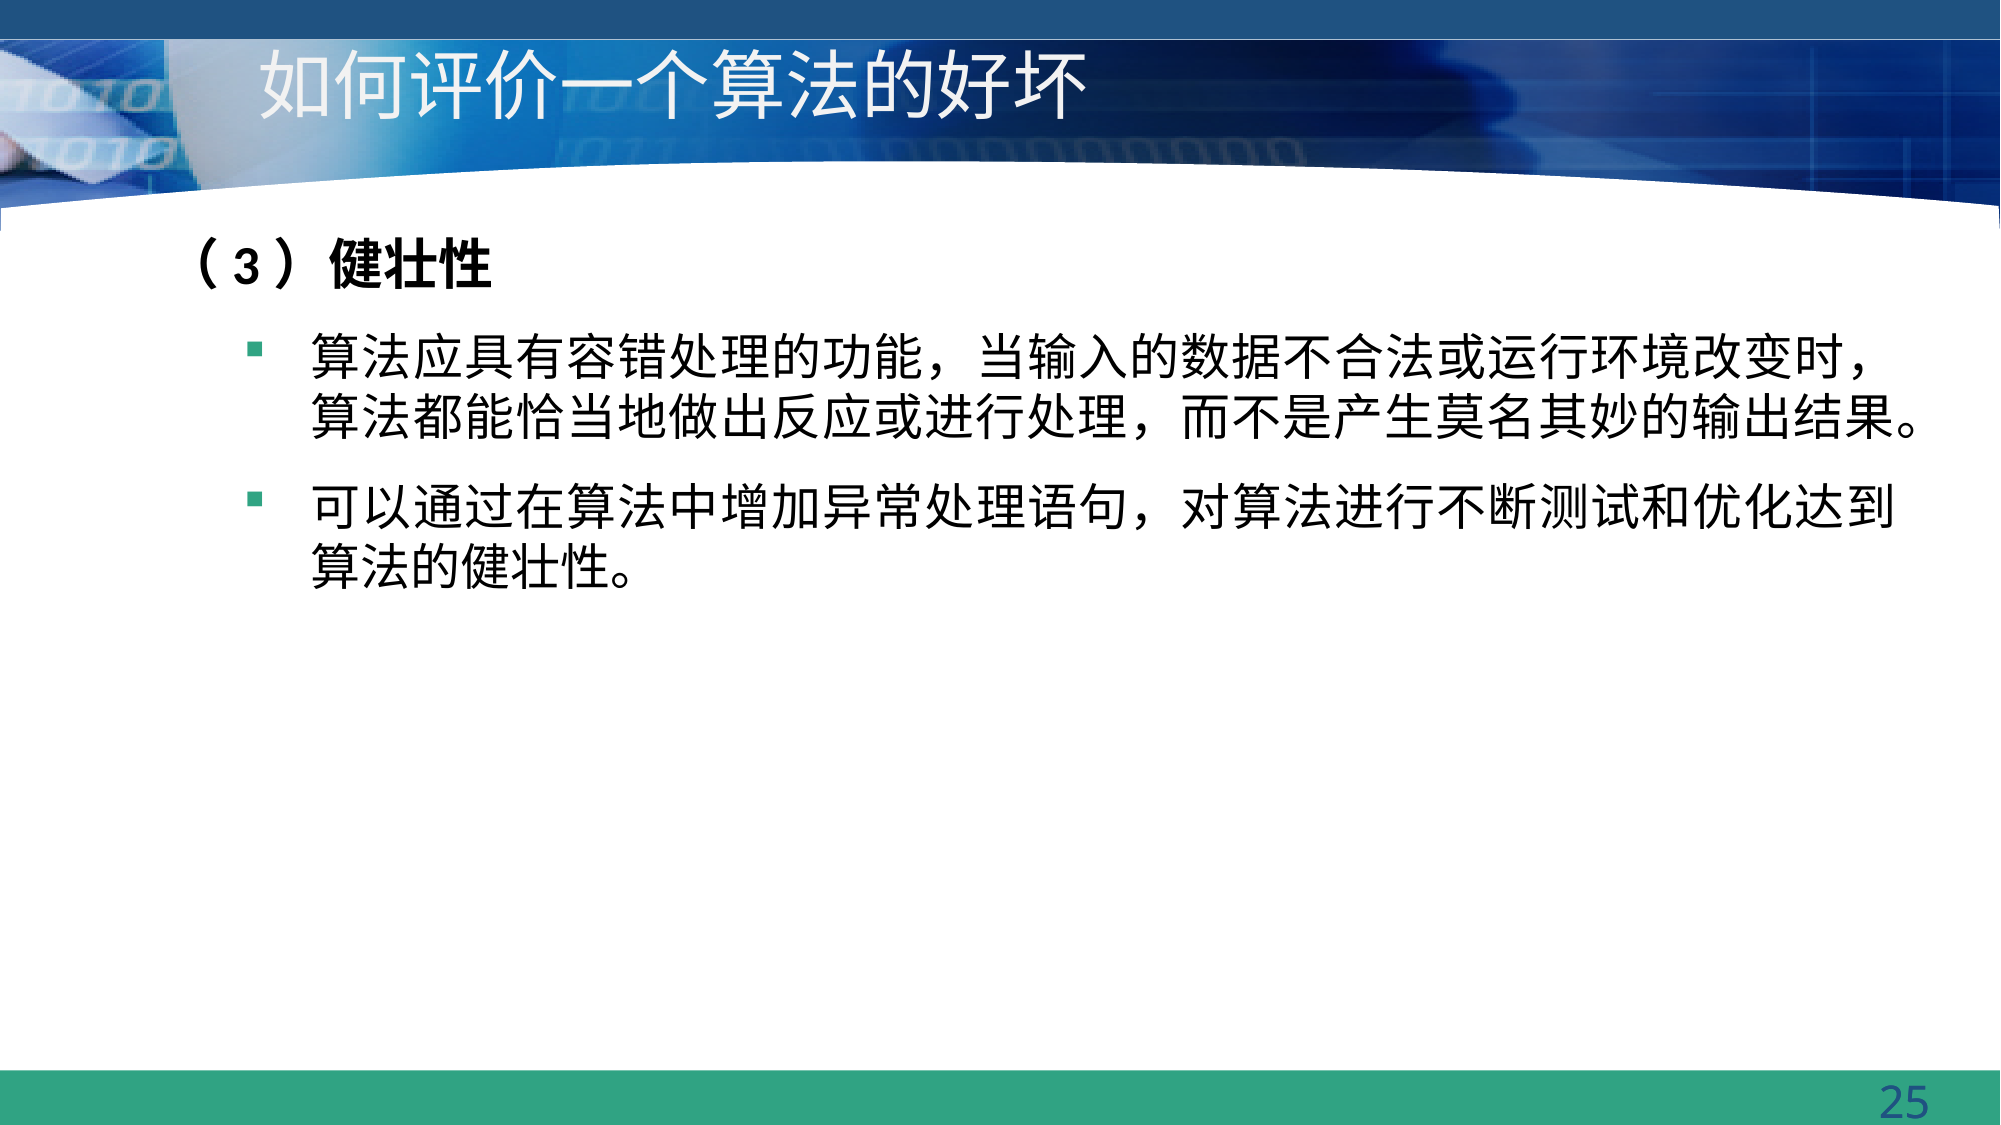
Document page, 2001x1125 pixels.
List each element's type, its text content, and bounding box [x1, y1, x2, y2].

picture [0, 40, 2000, 213]
title 如何评价一个算法的好坏 [242, 30, 1922, 138]
list （3）健壮性 算法应具有容错处理的功能，当输入的数据不合法或运行环境改变时，算法都能恰当地做出反应或进行处理，而不是产生莫名其妙的输出结果。 可以通过在算法中增加异常处理语句，对算法进行不断测试和优化达到算法的健壮性。 [149, 222, 1911, 1021]
